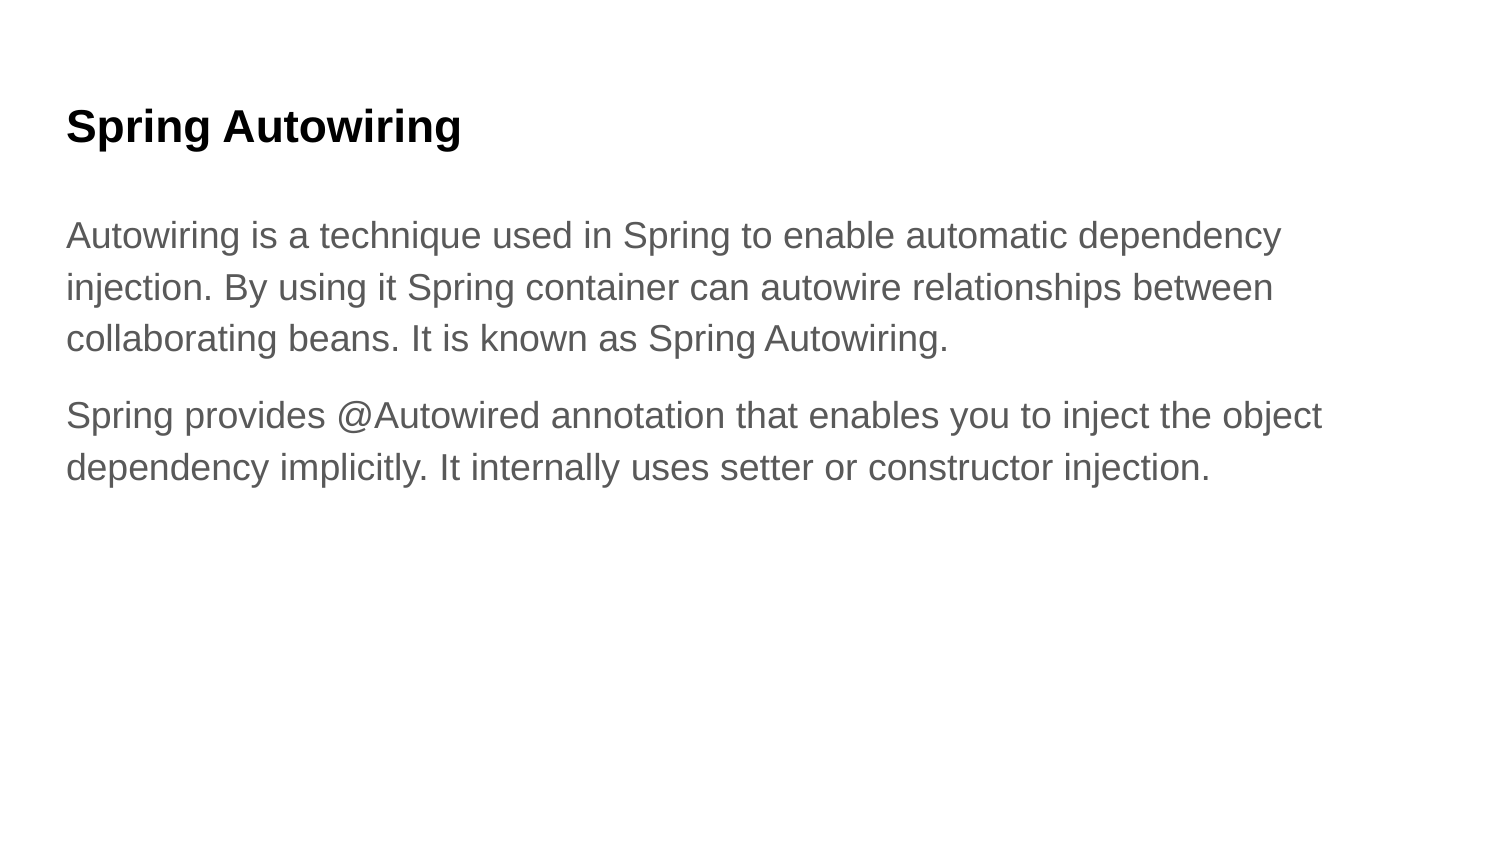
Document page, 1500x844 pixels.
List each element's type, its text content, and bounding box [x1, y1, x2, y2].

list Autowiring is a technique used in Spring to enable automatic dependency injection. By using it Spring container can autowire relationships between collaborating beans. It is known as Spring Autowiring. Spring provides @Autowired annotation that enables you to inject the object dependency implicitly. It internally uses setter or constructor injection. [51, 189, 1449, 750]
title Spring Autowiring [51, 72, 1449, 167]
